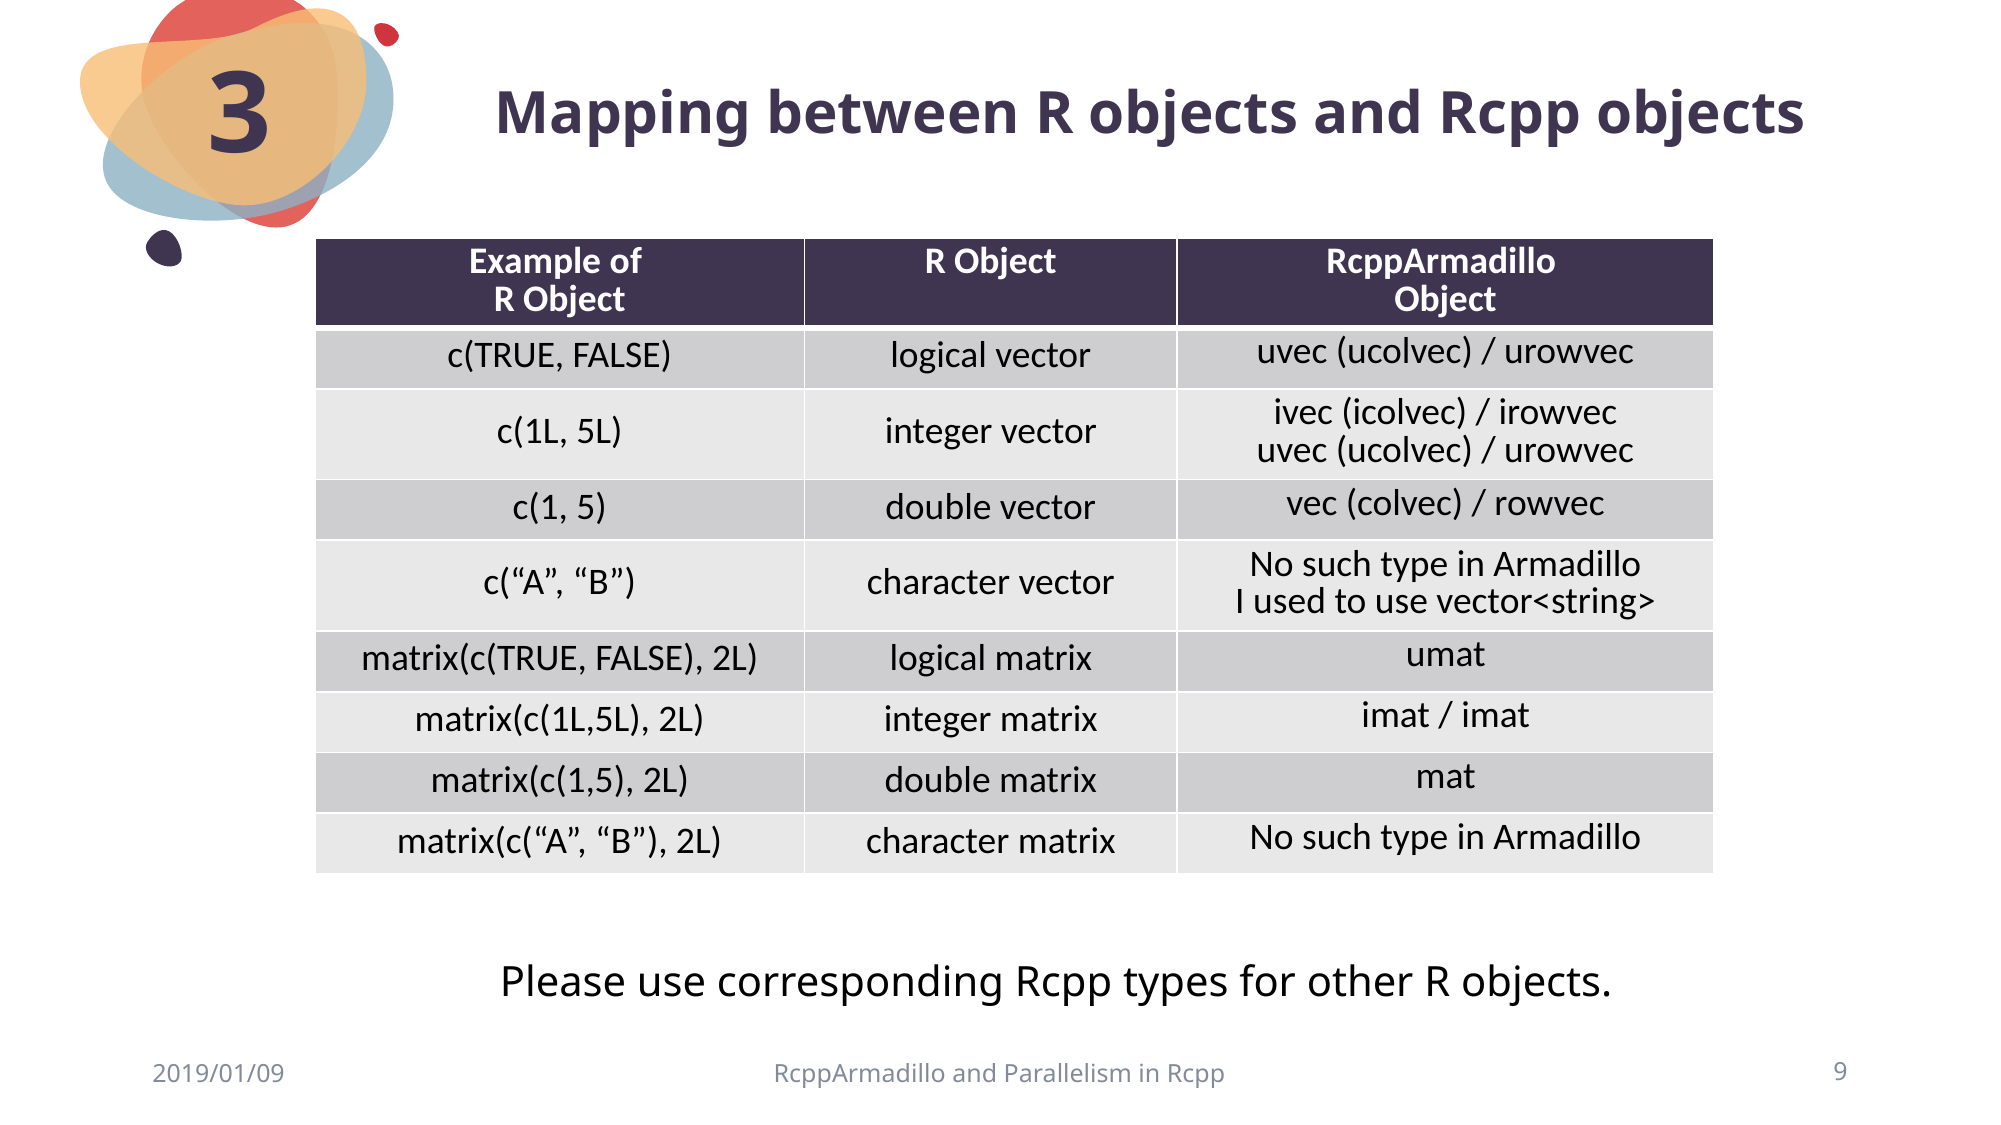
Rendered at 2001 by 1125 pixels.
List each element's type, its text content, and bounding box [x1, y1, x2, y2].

table_cell double vector [805, 480, 1176, 539]
table_header Example of R Object [316, 239, 804, 325]
text_box Please use corresponding Rcpp types for other R objects. [485, 947, 1628, 1012]
table_cell logical matrix [805, 632, 1176, 691]
table_cell character matrix [805, 814, 1176, 873]
title Mapping between R objects and Rcpp objects [479, 22, 1863, 209]
table_cell c(“A”, “B”) [316, 541, 804, 630]
table_cell uvec (ucolvec) / urowvec [1178, 331, 1713, 388]
table_cell integer vector [805, 390, 1176, 479]
table_cell logical vector [805, 331, 1176, 388]
table_cell mat [1178, 753, 1713, 812]
table_cell matrix(c(1L,5L), 2L) [316, 693, 804, 752]
table_cell ivec (icolvec) / irowvec uvec (ucolvec) / urowvec [1178, 390, 1713, 479]
table_cell c(1L, 5L) [316, 390, 804, 479]
table_cell No such type in Armadillo [1178, 814, 1713, 873]
table_cell double matrix [805, 753, 1176, 812]
list 3 [144, 23, 335, 209]
table_cell c(1, 5) [316, 480, 804, 539]
table_header R Object [805, 239, 1176, 325]
table_cell c(TRUE, FALSE) [316, 331, 804, 388]
table_cell matrix(c(TRUE, FALSE), 2L) [316, 632, 804, 691]
table_cell No such type in Armadillo I used to use vector<string> [1178, 541, 1713, 630]
table_cell character vector [805, 541, 1176, 630]
table_cell matrix(c(1,5), 2L) [316, 753, 804, 812]
table_cell umat [1178, 632, 1713, 691]
footer RcppArmadillo and Parallelism in Rcpp [662, 1042, 1338, 1103]
table_cell integer matrix [805, 693, 1176, 752]
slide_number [137, 1042, 588, 1103]
table_cell imat / imat [1178, 693, 1713, 752]
table_header RcppArmadillo Object [1178, 239, 1713, 325]
slide_number 9 [1412, 1042, 1863, 1103]
table_cell matrix(c(“A”, “B”), 2L) [316, 814, 804, 873]
table_cell vec (colvec) / rowvec [1178, 480, 1713, 539]
